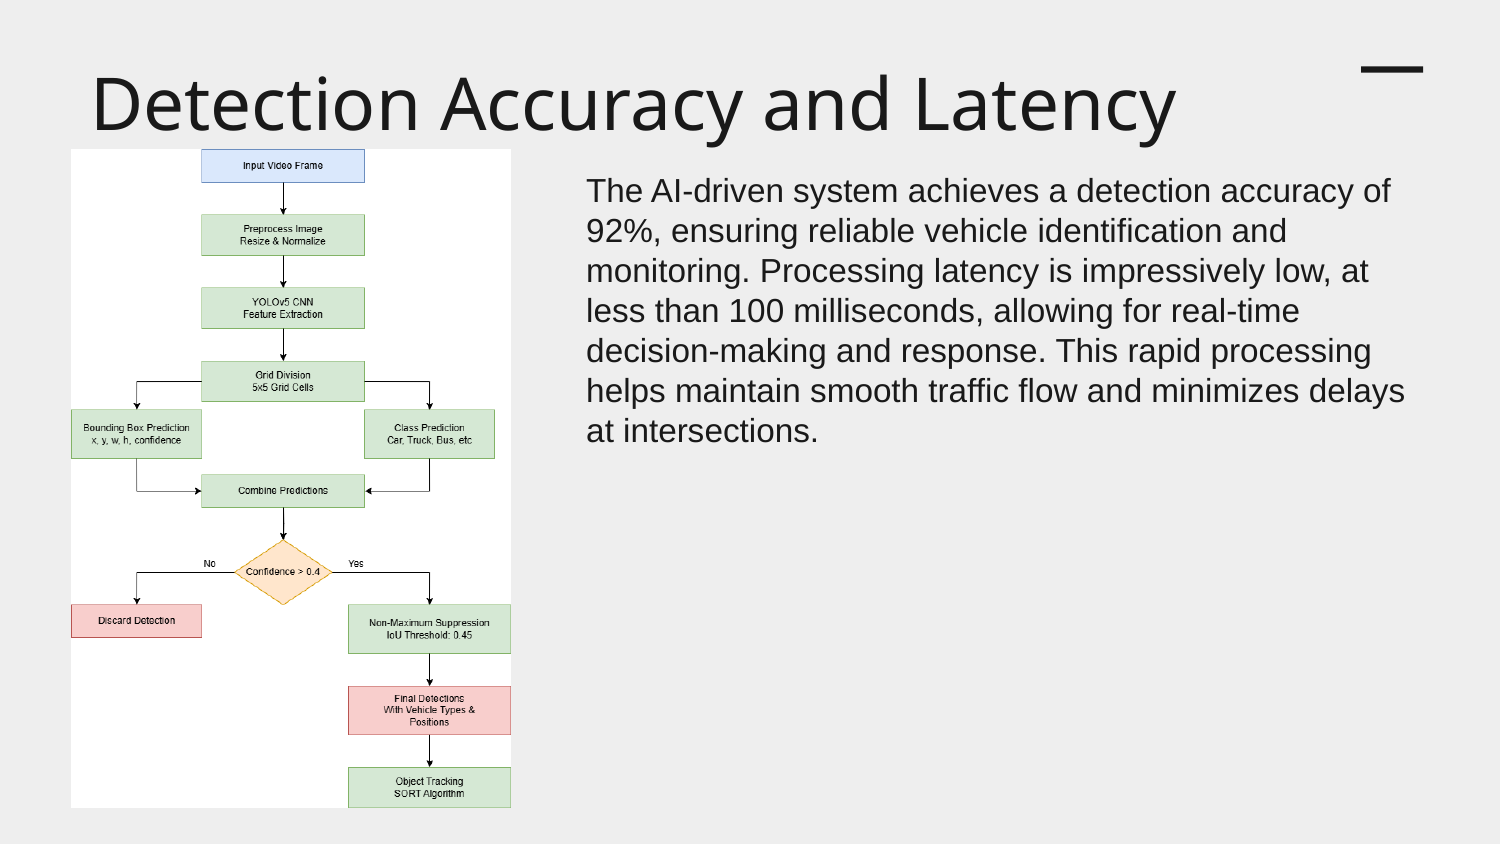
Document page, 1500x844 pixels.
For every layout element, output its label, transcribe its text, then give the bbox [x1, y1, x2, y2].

picture [71, 149, 511, 808]
subtitle The AI-driven system achieves a detection accuracy of 92%, ensuring reliable vehicle identification and monitoring. Processing latency is impressively low, at less than 100 milliseconds, allowing for real-time decision-making and response. This rapid processing helps maintain smooth traffic flow and minimizes delays at intersections. [533, 159, 1447, 464]
title Detection Accuracy and Latency [75, 37, 1213, 283]
